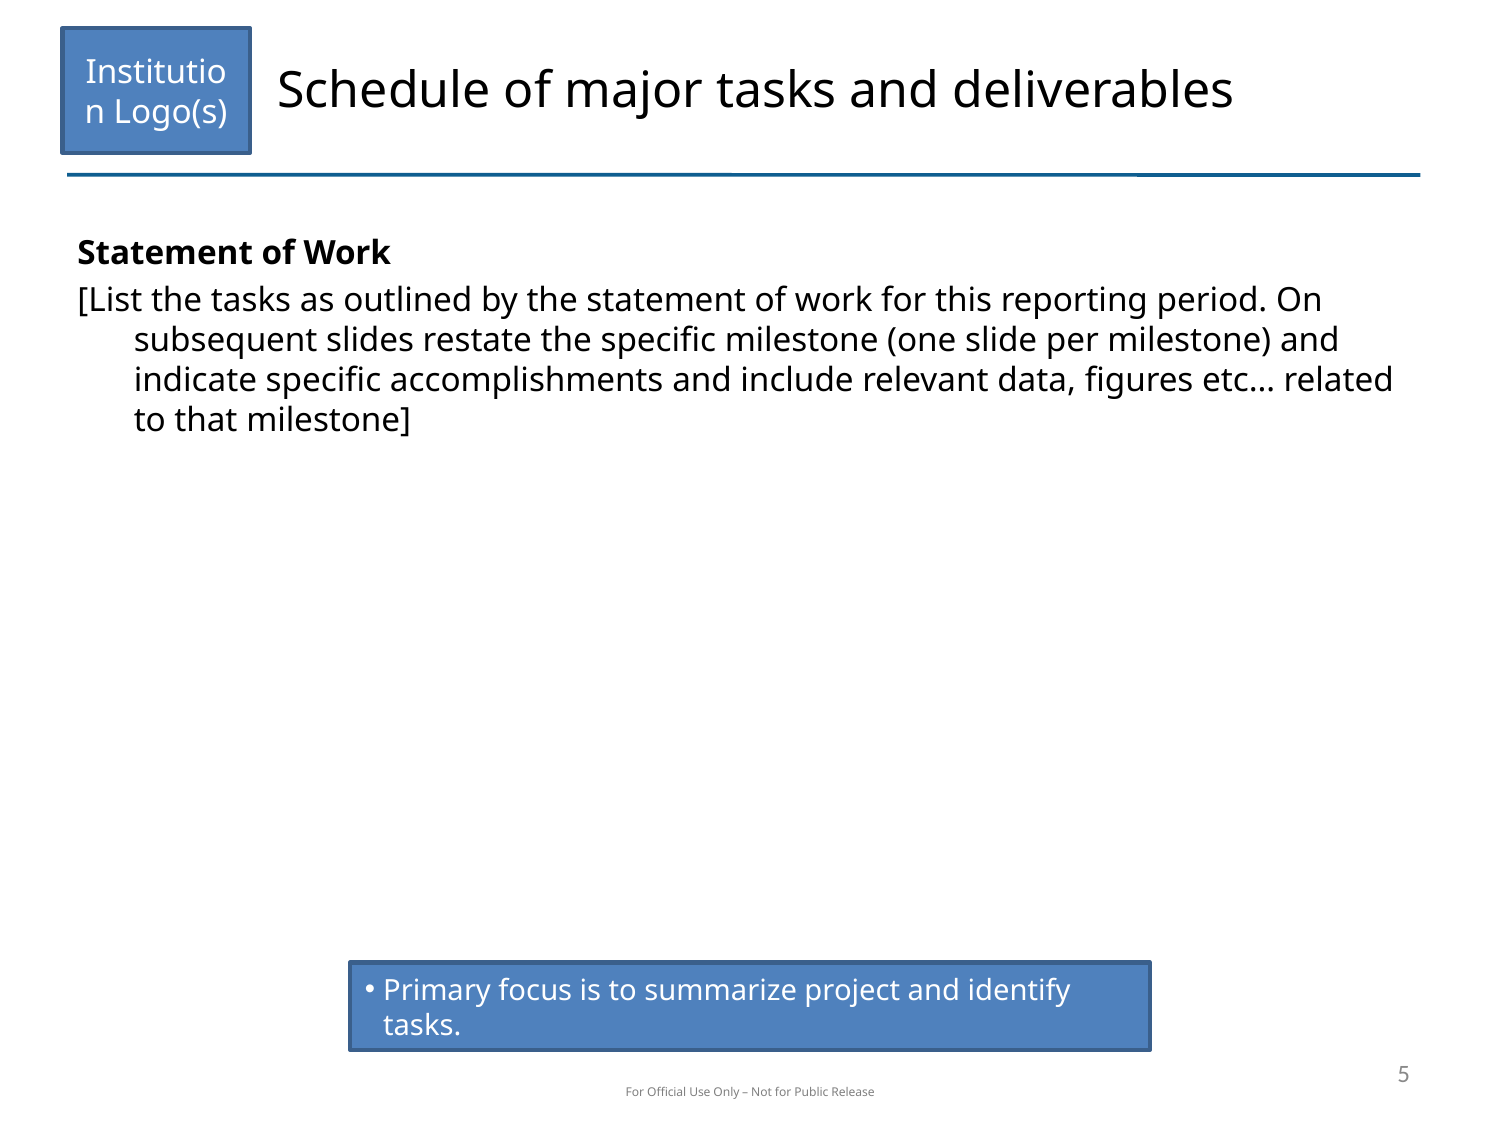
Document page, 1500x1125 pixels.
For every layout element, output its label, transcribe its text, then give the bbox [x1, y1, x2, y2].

text_box Institution Logo(s) [60, 26, 252, 155]
list Statement of Work [List the tasks as outlined by the statement of work for this reporting period. On subsequent slides restate the specific milestone (one slide per milestone) and indicate specific accomplishments and include relevant data, figures etc… related to that milestone] [62, 212, 1426, 1006]
slide_number 5 [1074, 1042, 1425, 1103]
list Schedule of major tasks and deliverables [262, 49, 1326, 113]
text_box Primary focus is to summarize project and identify tasks. [348, 960, 1152, 1052]
